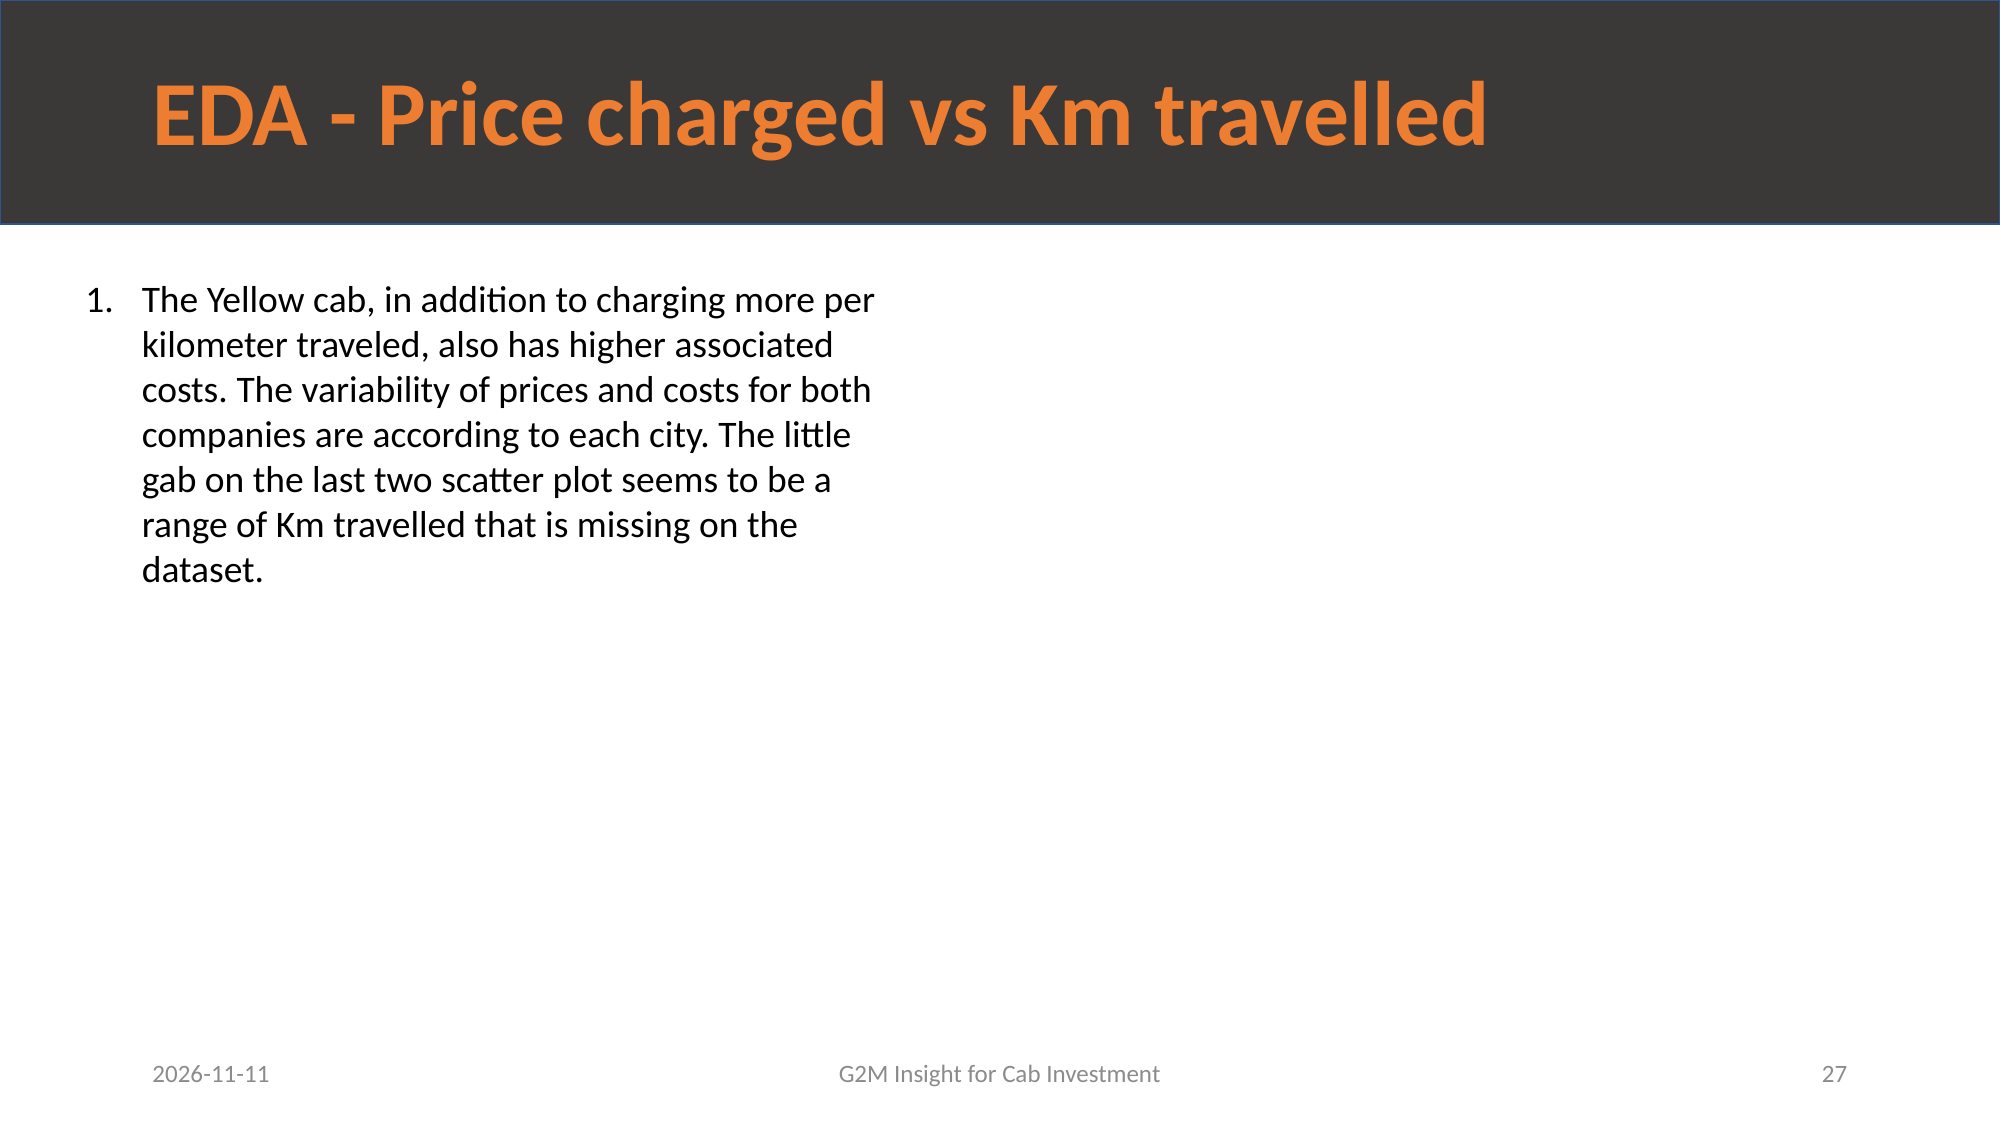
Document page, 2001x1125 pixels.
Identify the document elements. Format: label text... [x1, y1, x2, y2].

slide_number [137, 1042, 588, 1103]
text_box The Yellow cab, in addition to charging more per kilometer traveled, also has higher associated costs. The variability of prices and costs for both companies are according to each city. The little gab on the last two scatter plot seems to be a range of Km travelled that is missing on the dataset. [70, 268, 913, 643]
text_box [0, 0, 2000, 225]
footer G2M Insight for Cab Investment [662, 1042, 1338, 1103]
slide_number 27 [1412, 1042, 1863, 1103]
title EDA - Price charged vs Km travelled [137, 7, 1863, 225]
